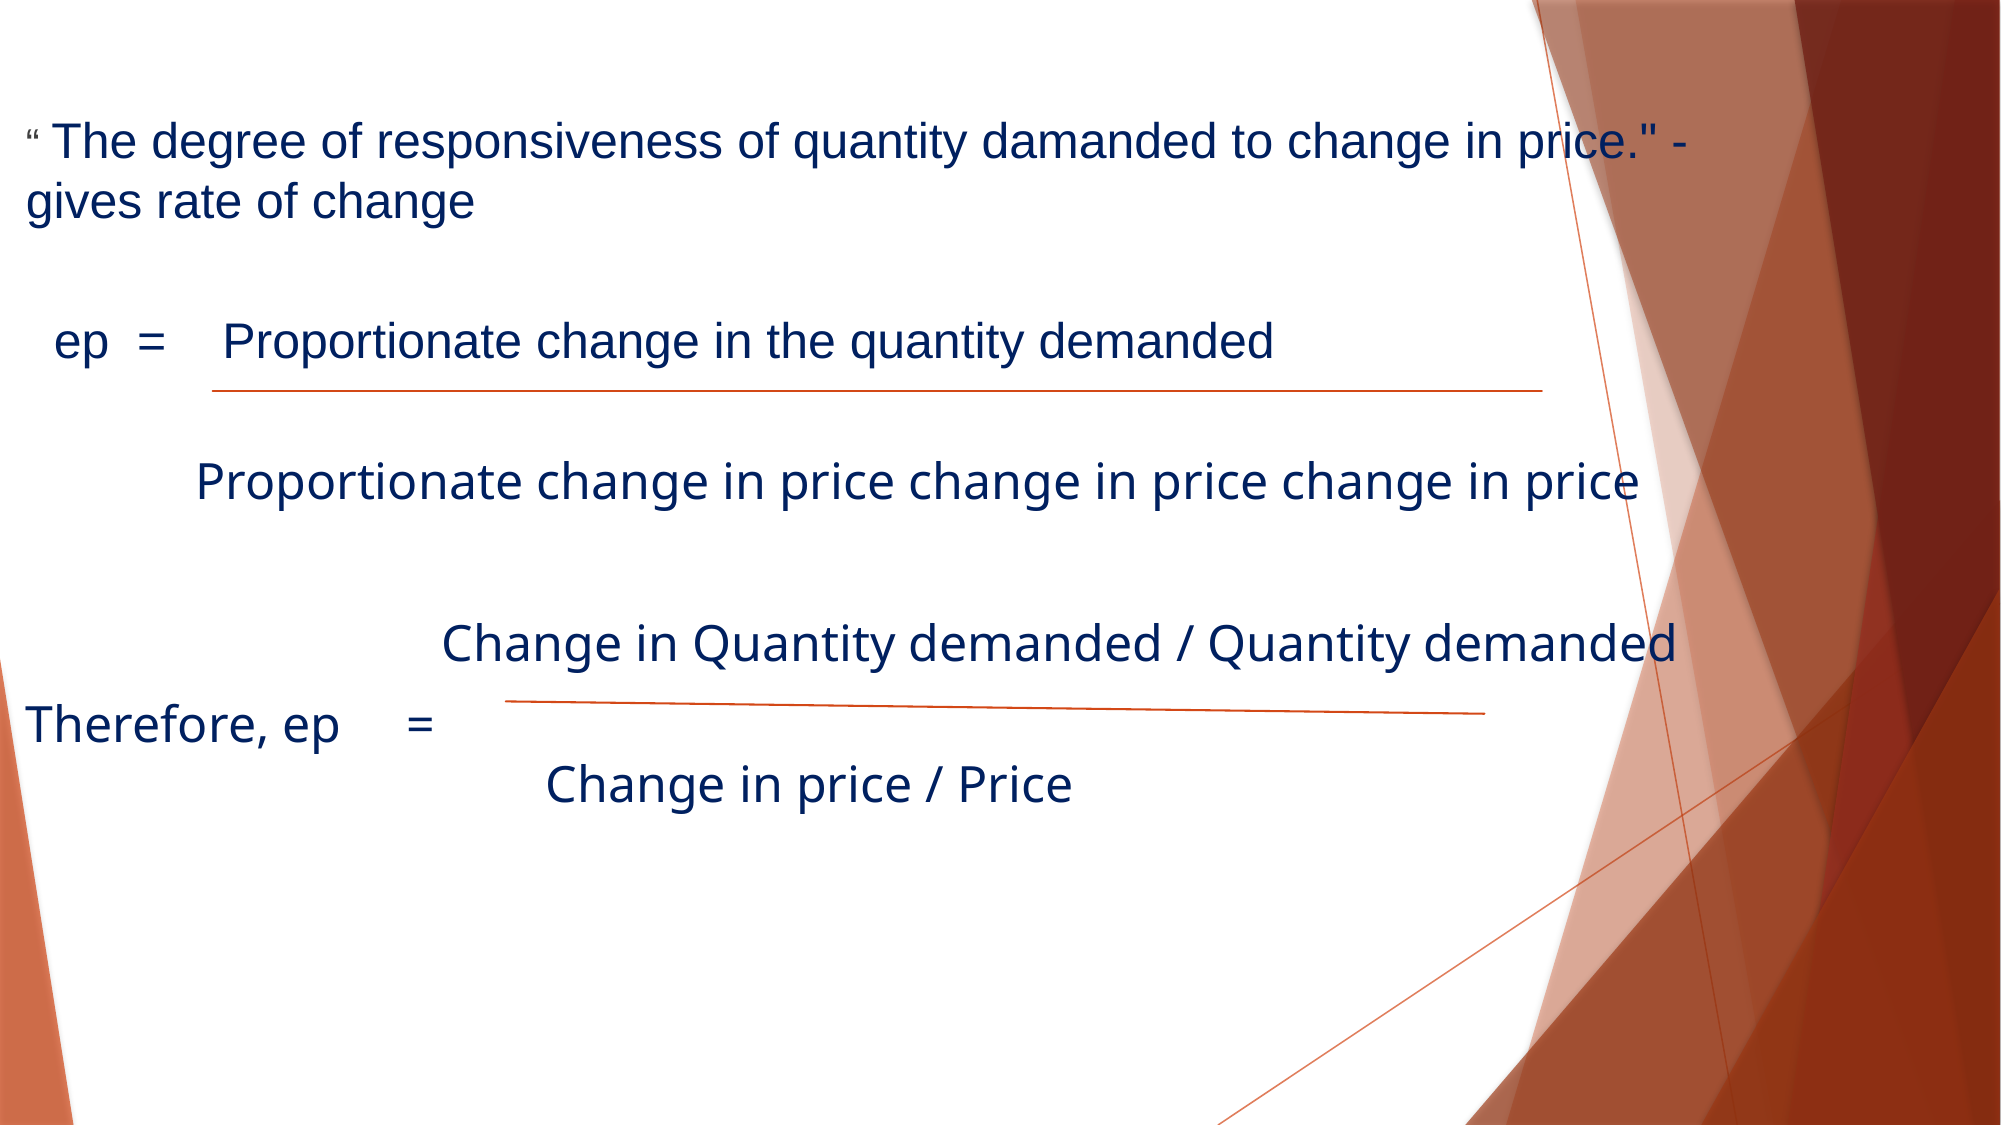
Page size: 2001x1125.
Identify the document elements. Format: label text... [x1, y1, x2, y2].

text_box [505, 700, 1485, 715]
list “ The degree of responsiveness of quantity damanded to change in price." - gives rate of change ep = Proportionate change in the quantity demanded Proportionate change in price change in price change in price Change in Quantity demanded / Quantity demanded Therefore, ep = Change in price / Price [10, 100, 1736, 1025]
